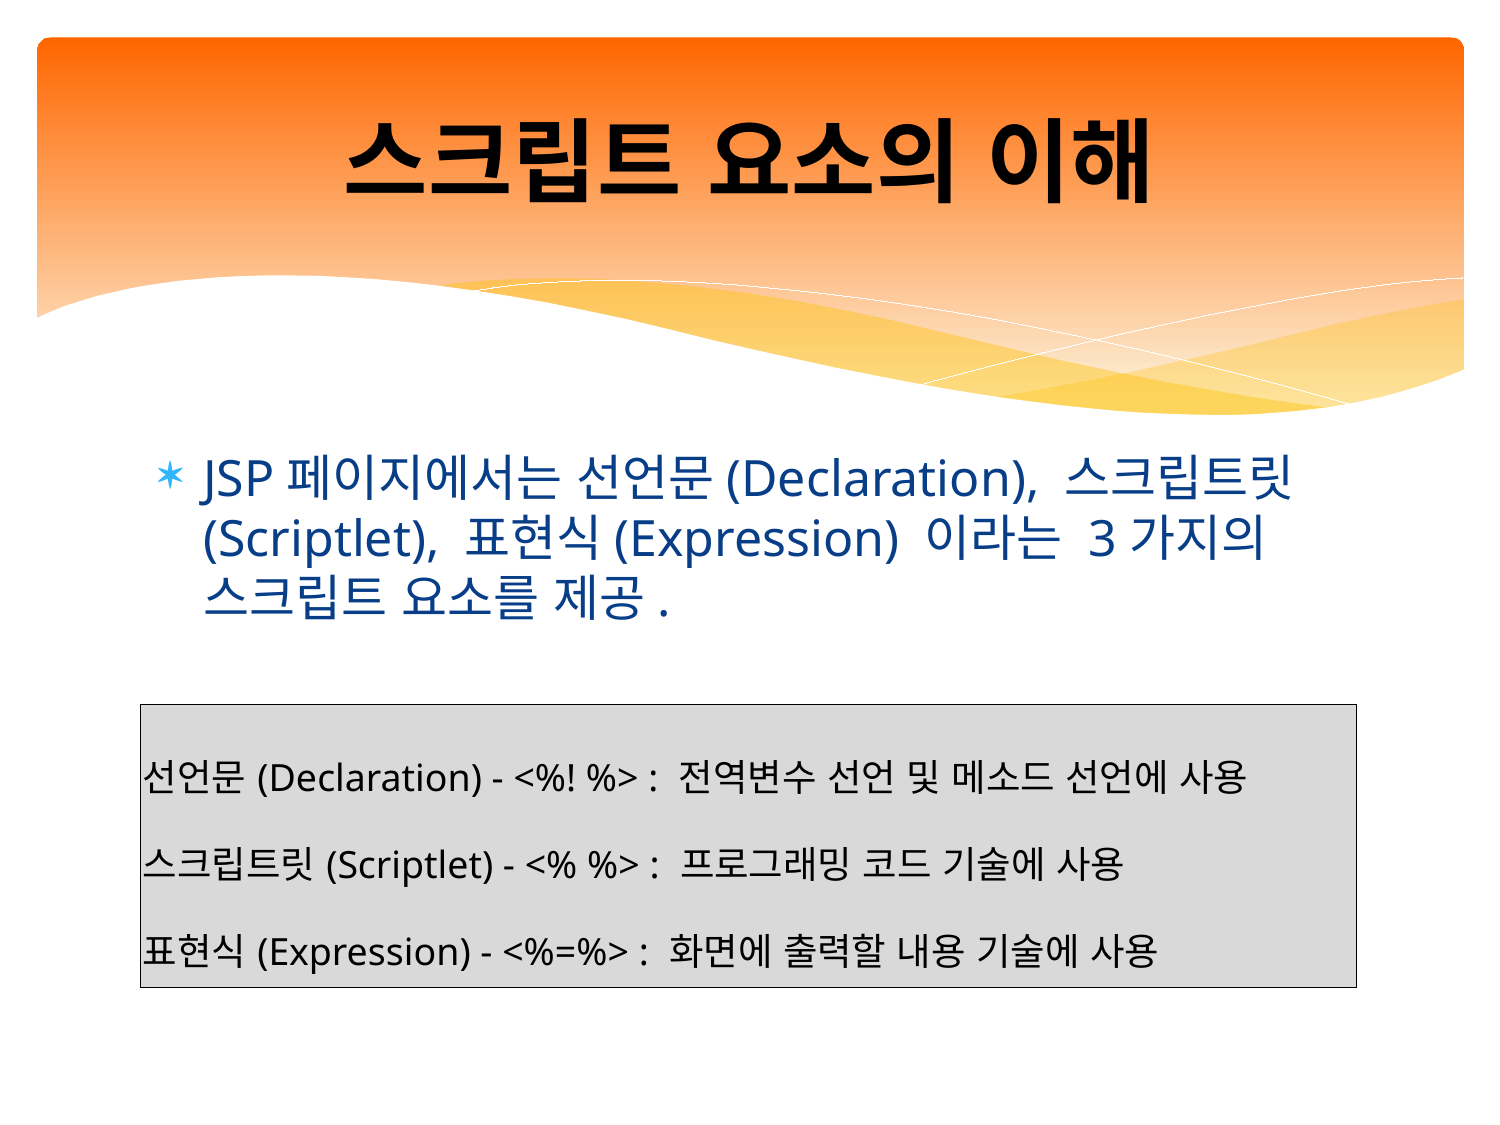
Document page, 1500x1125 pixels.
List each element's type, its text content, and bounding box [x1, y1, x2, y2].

table_header 선언문(Declaration) - <%! %> : 전역변수 선언 및 메소드 선언에 사용 스크립트릿(Scriptlet) - <% %> : 프로그래밍 코드 기술에 사용 표현식(Expression) - <%=%> : 화면에 출력할 내용 기술에 사용 [141, 705, 1356, 987]
list JSP페이지에서는 선언문(Declaration), 스크립트릿(Scriptlet), 표현식(Expression) 이라는 3가지의 스크립트 요소를 제공. [143, 438, 1359, 1005]
text_box [0, 0, 1500, 75]
title 스크립트 요소의 이해 [75, 75, 1425, 261]
